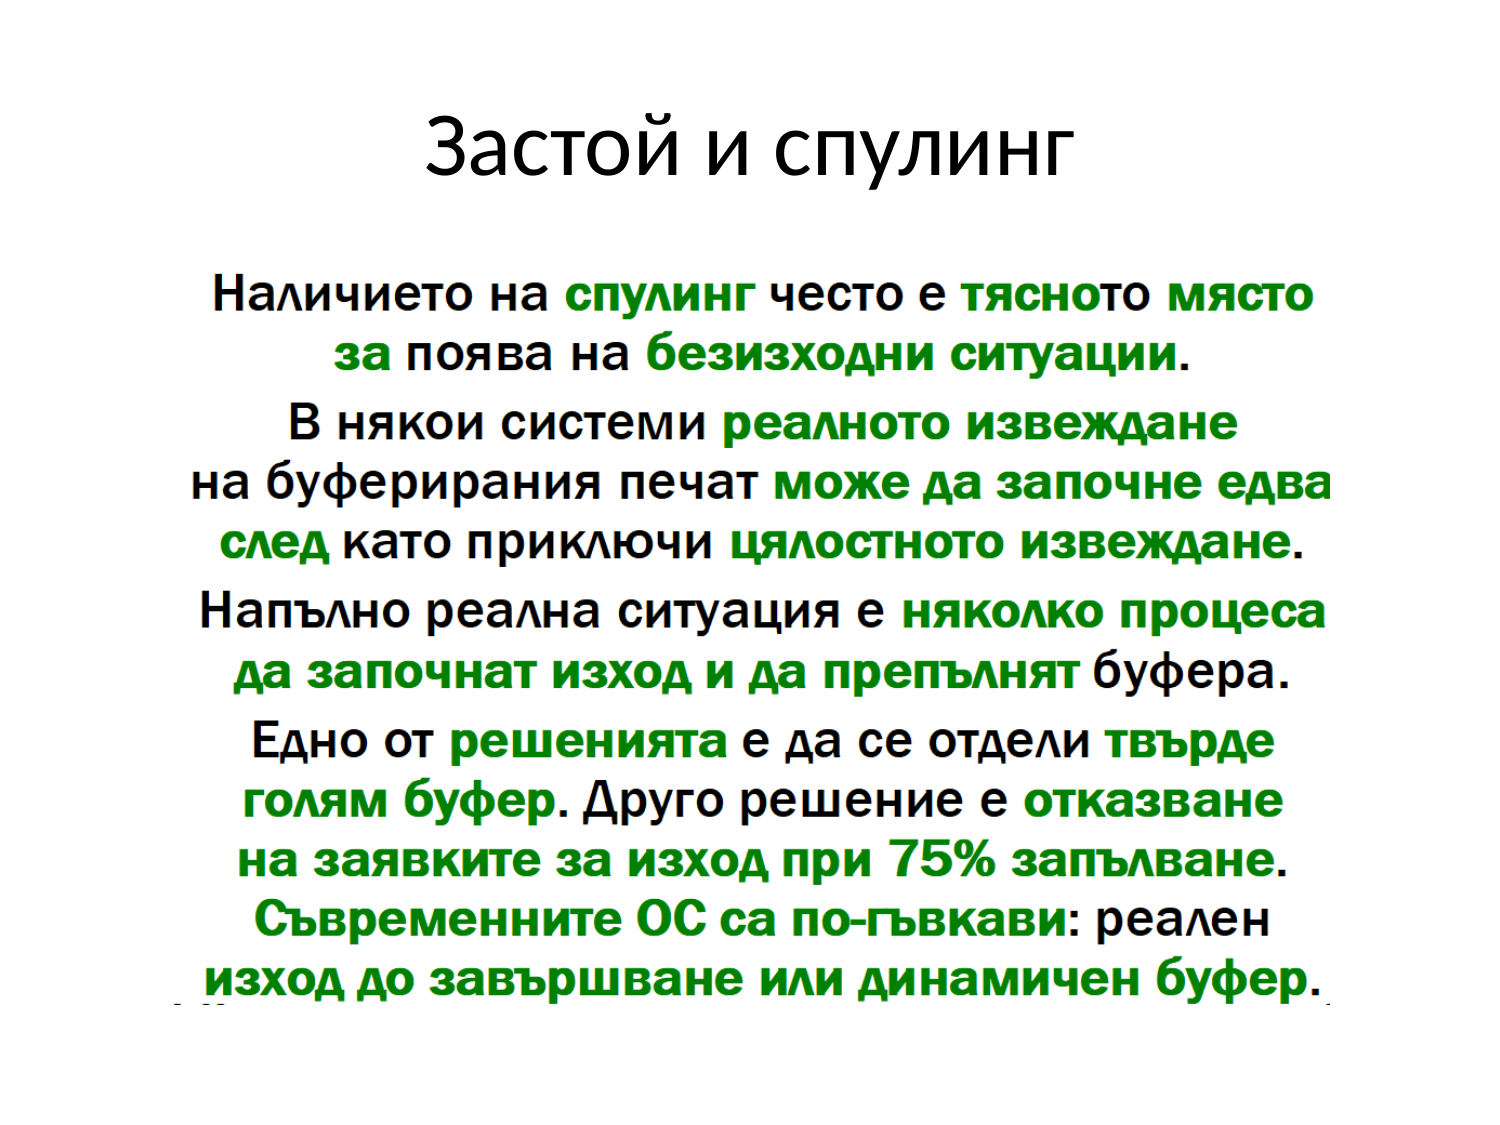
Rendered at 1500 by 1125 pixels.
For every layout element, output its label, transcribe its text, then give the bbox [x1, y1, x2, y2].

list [170, 262, 1330, 1006]
title Застой и спулинг [75, 45, 1425, 233]
